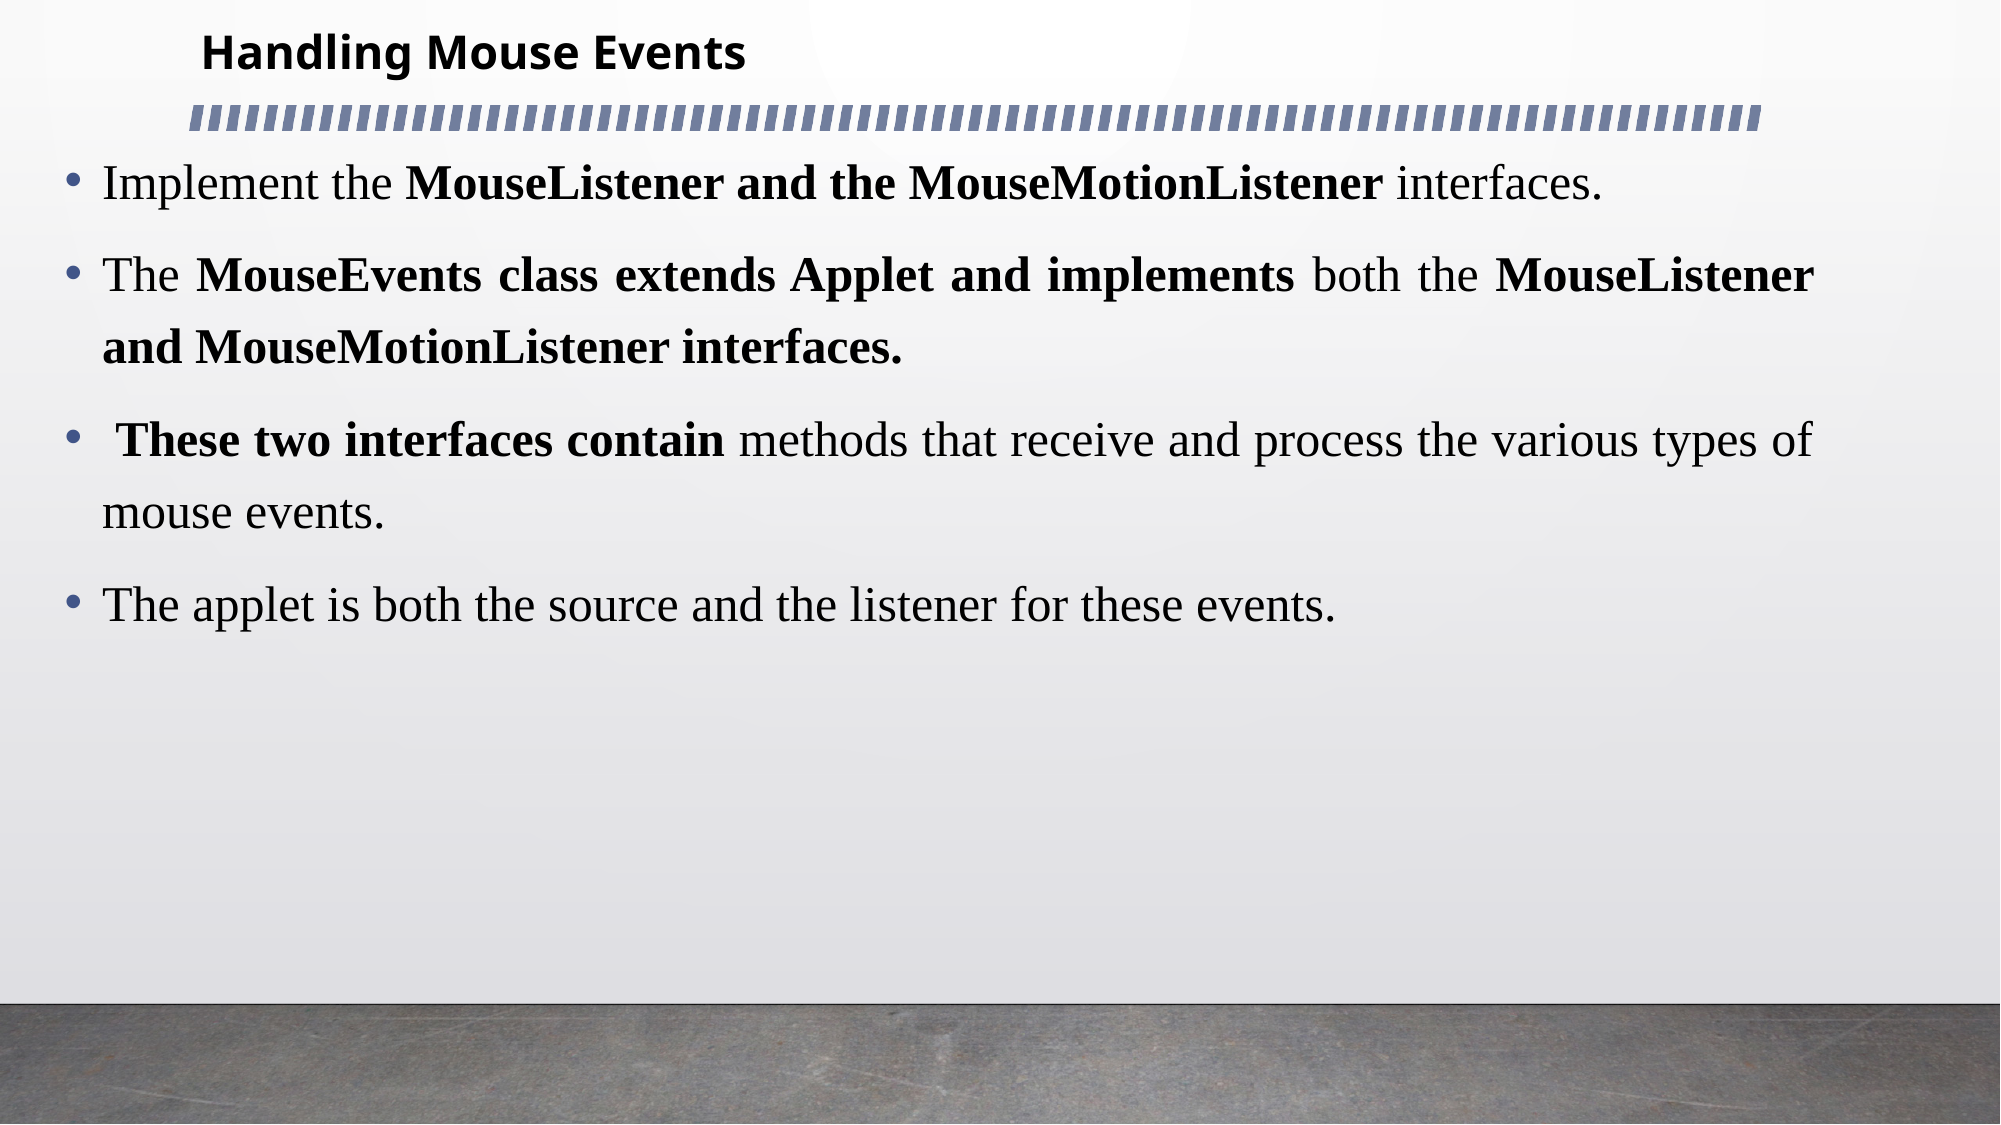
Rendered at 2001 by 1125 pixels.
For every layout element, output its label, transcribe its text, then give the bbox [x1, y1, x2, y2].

picture [0, 1004, 2000, 1124]
list Implement the MouseListener and the MouseMotionListener interfaces. The MouseEvents class extends Applet and implements both the MouseListener and MouseMotionListener interfaces. These two interfaces contain methods that receive and process the various types of mouse events. The applet is both the source and the listener for these events. [49, 129, 1830, 890]
title Handling Mouse Events [185, 21, 1761, 88]
